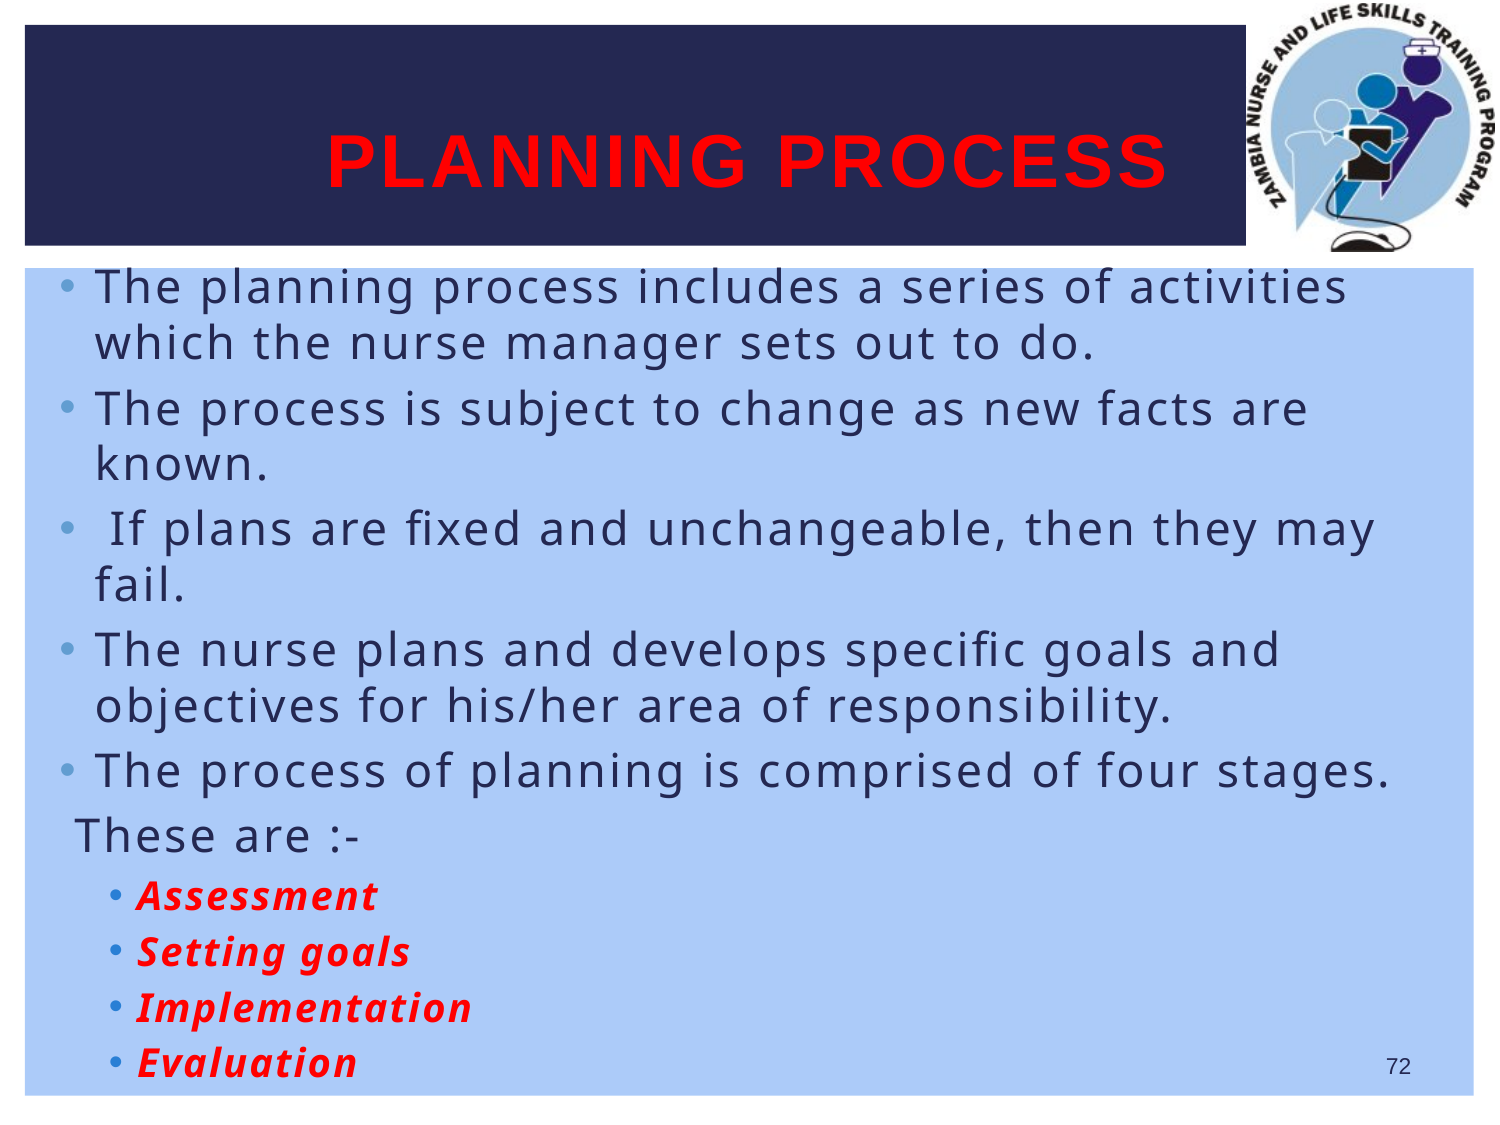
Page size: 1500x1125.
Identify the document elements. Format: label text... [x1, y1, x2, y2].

list The planning process includes a series of activities which the nurse manager sets out to do. The process is subject to change as new facts are known. If plans are fixed and unchangeable, then they may fail. The nurse plans and develops specific goals and objectives for his/her area of responsibility. The process of planning is comprised of four stages. These are :- Assessment Setting goals Implementation Evaluation [37, 249, 1475, 1100]
title Planning Process [75, 24, 1425, 200]
picture [1246, 3, 1495, 252]
slide_number 72 [1349, 1041, 1448, 1089]
